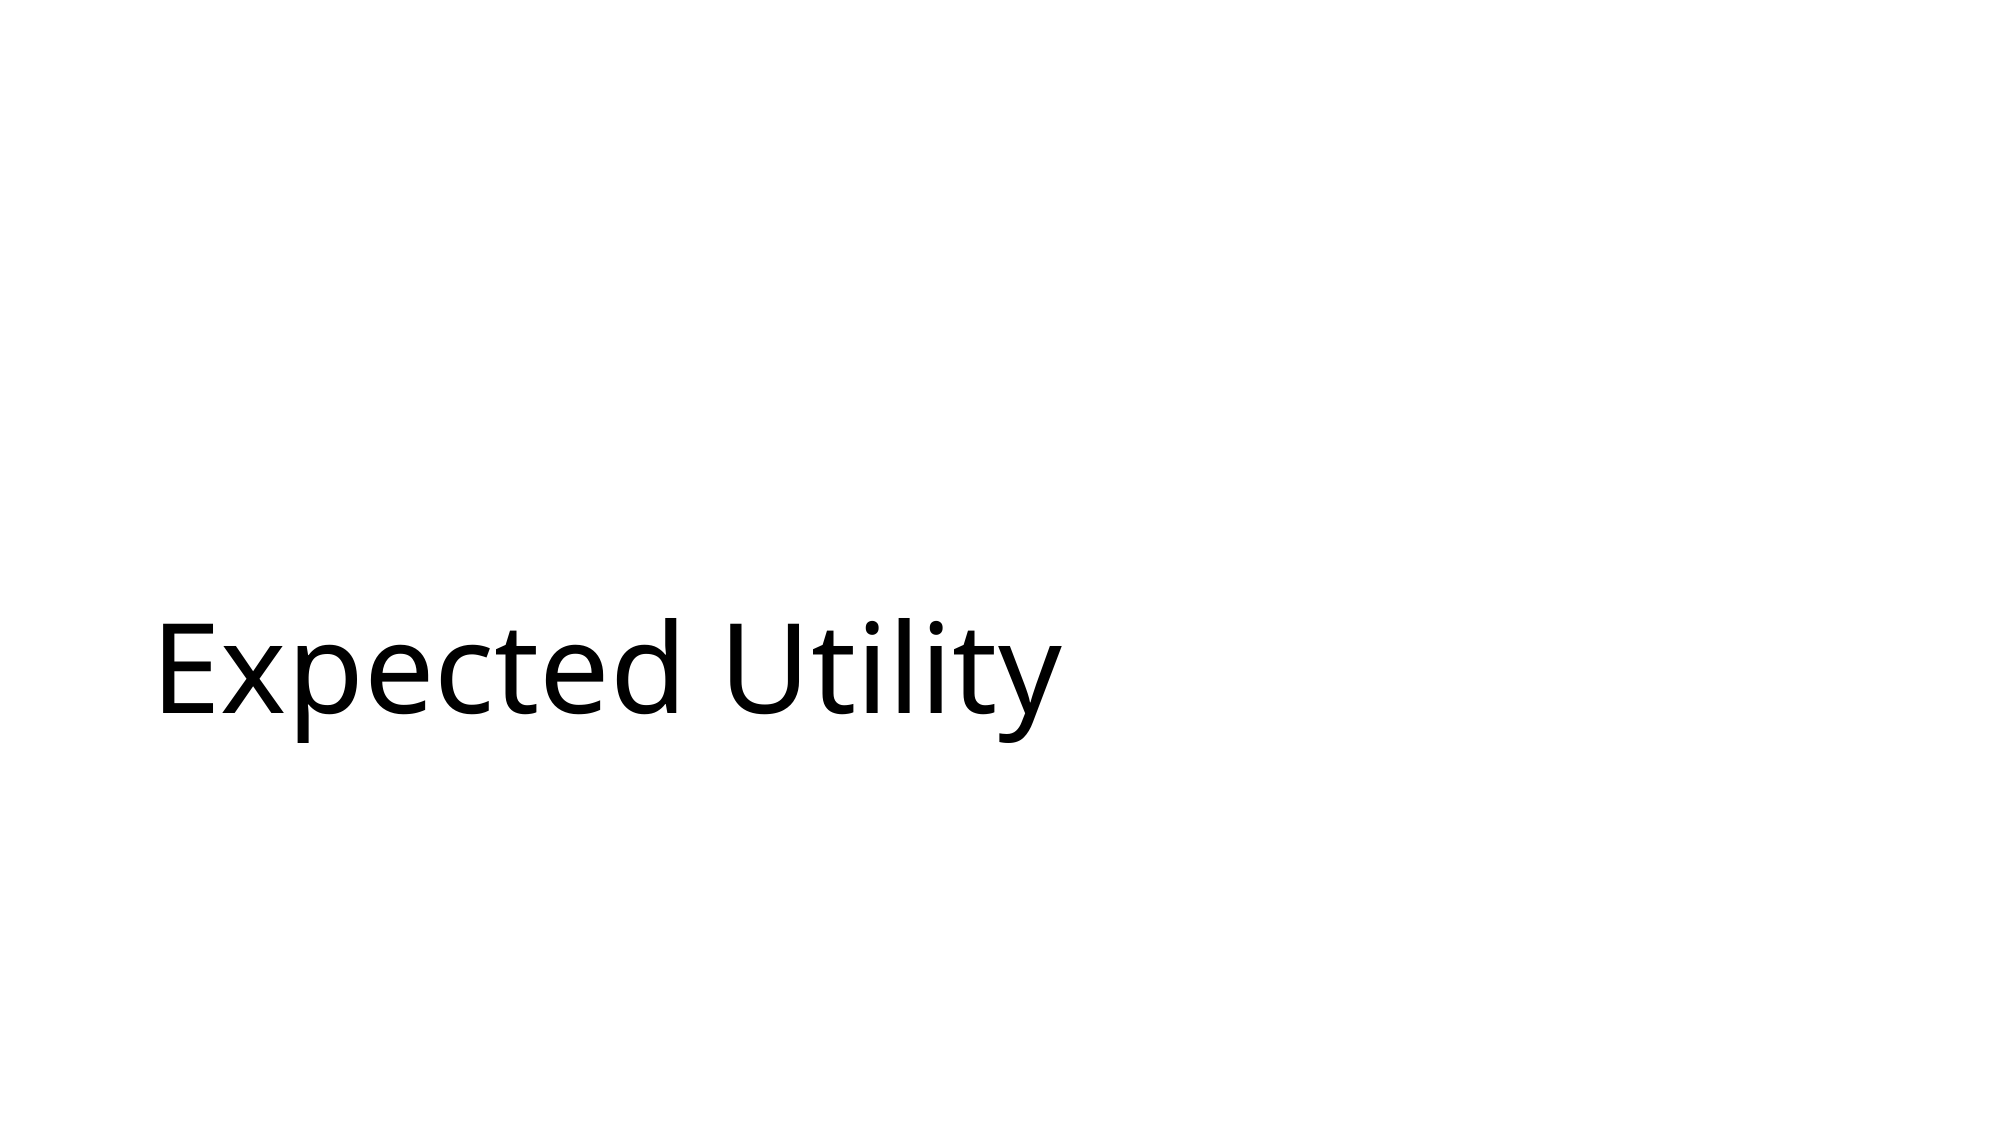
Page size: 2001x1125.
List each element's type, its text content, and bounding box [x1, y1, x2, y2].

title Expected Utility [136, 280, 1862, 749]
